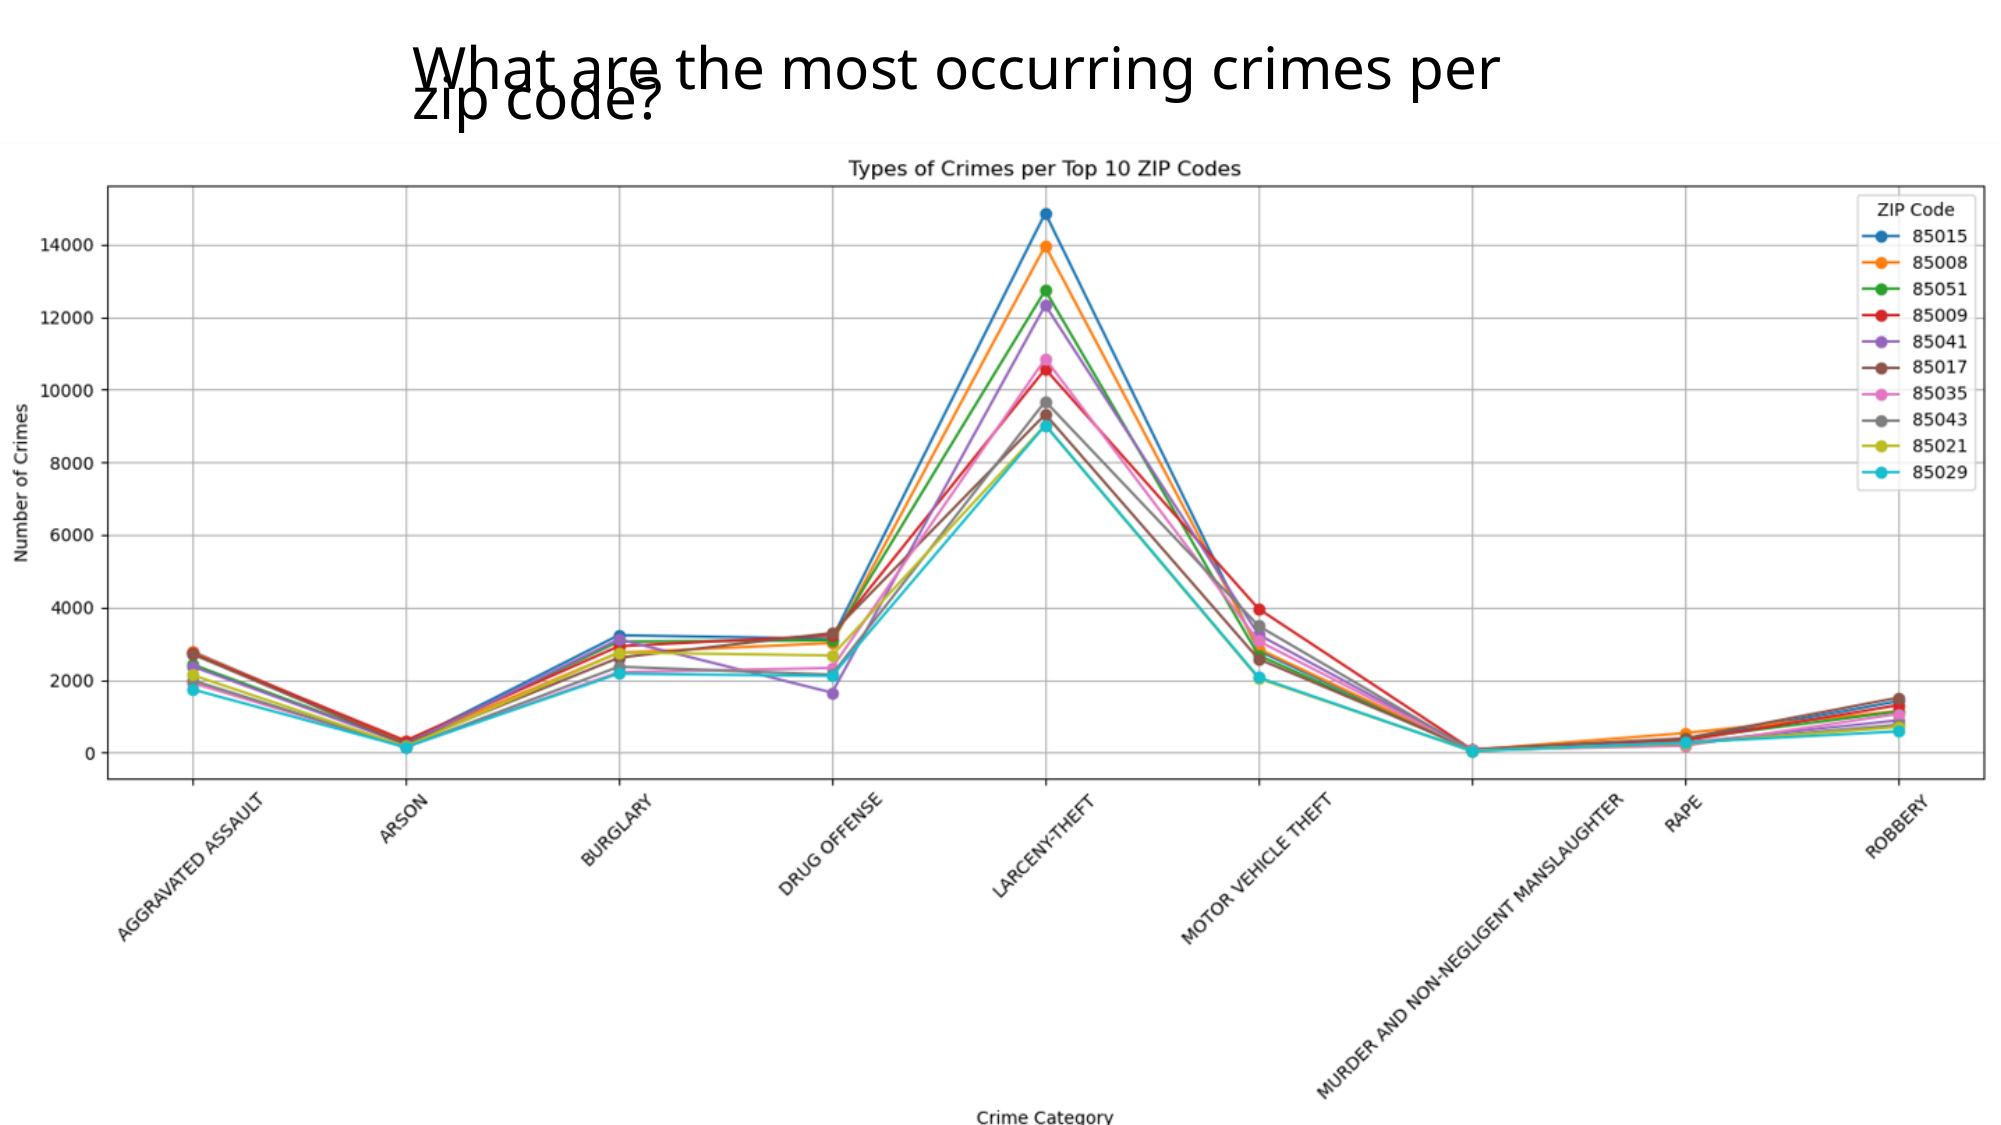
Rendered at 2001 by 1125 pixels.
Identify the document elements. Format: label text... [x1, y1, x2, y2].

picture [0, 142, 2000, 1125]
text_box What are the most occurring crimes per zip code? [397, 64, 1603, 139]
